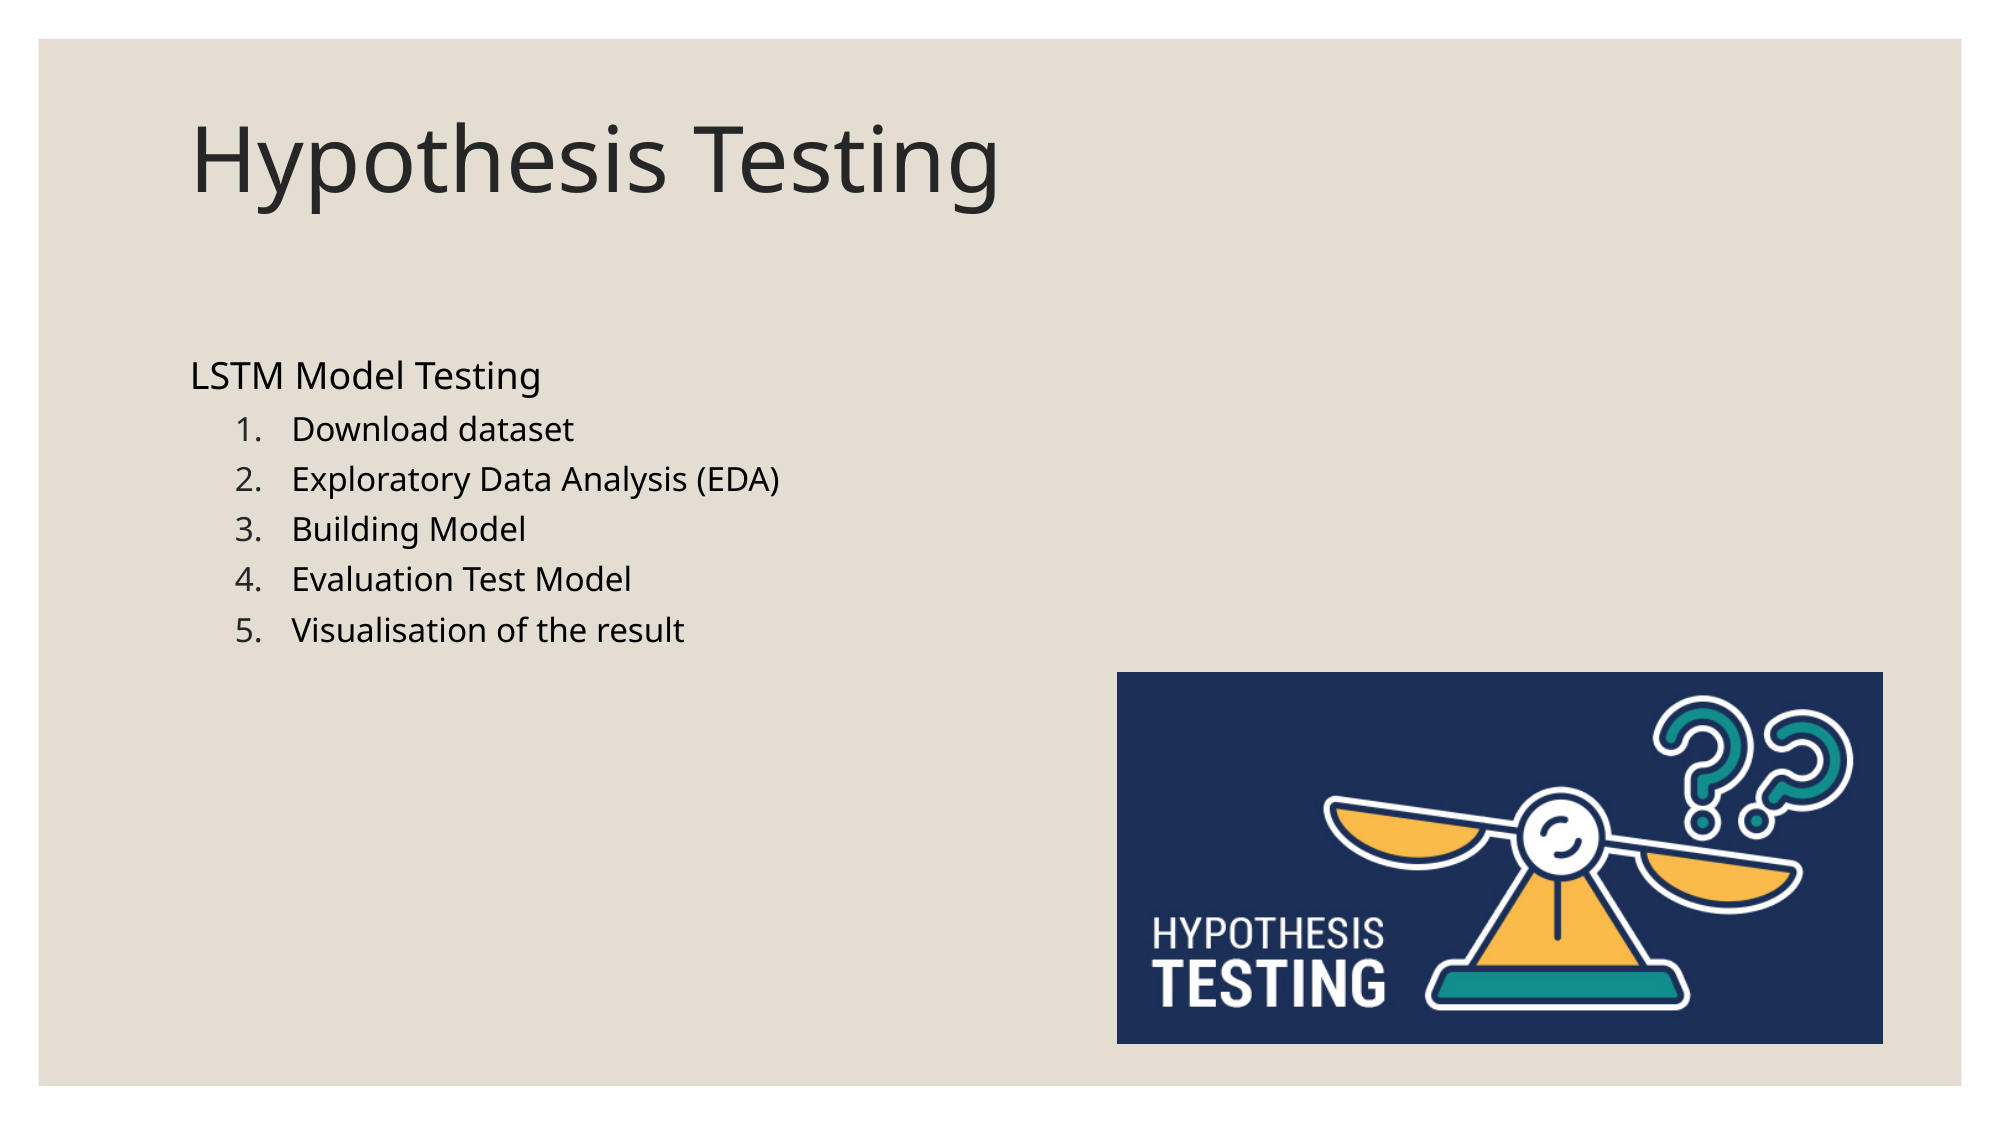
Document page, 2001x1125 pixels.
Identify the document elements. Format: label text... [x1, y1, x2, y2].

picture [1116, 672, 1884, 1044]
list LSTM Model Testing Download dataset Exploratory Data Analysis (EDA) Building Model Evaluation Test Model Visualisation of the result [174, 345, 1825, 990]
title Hypothesis Testing [174, 105, 1825, 331]
